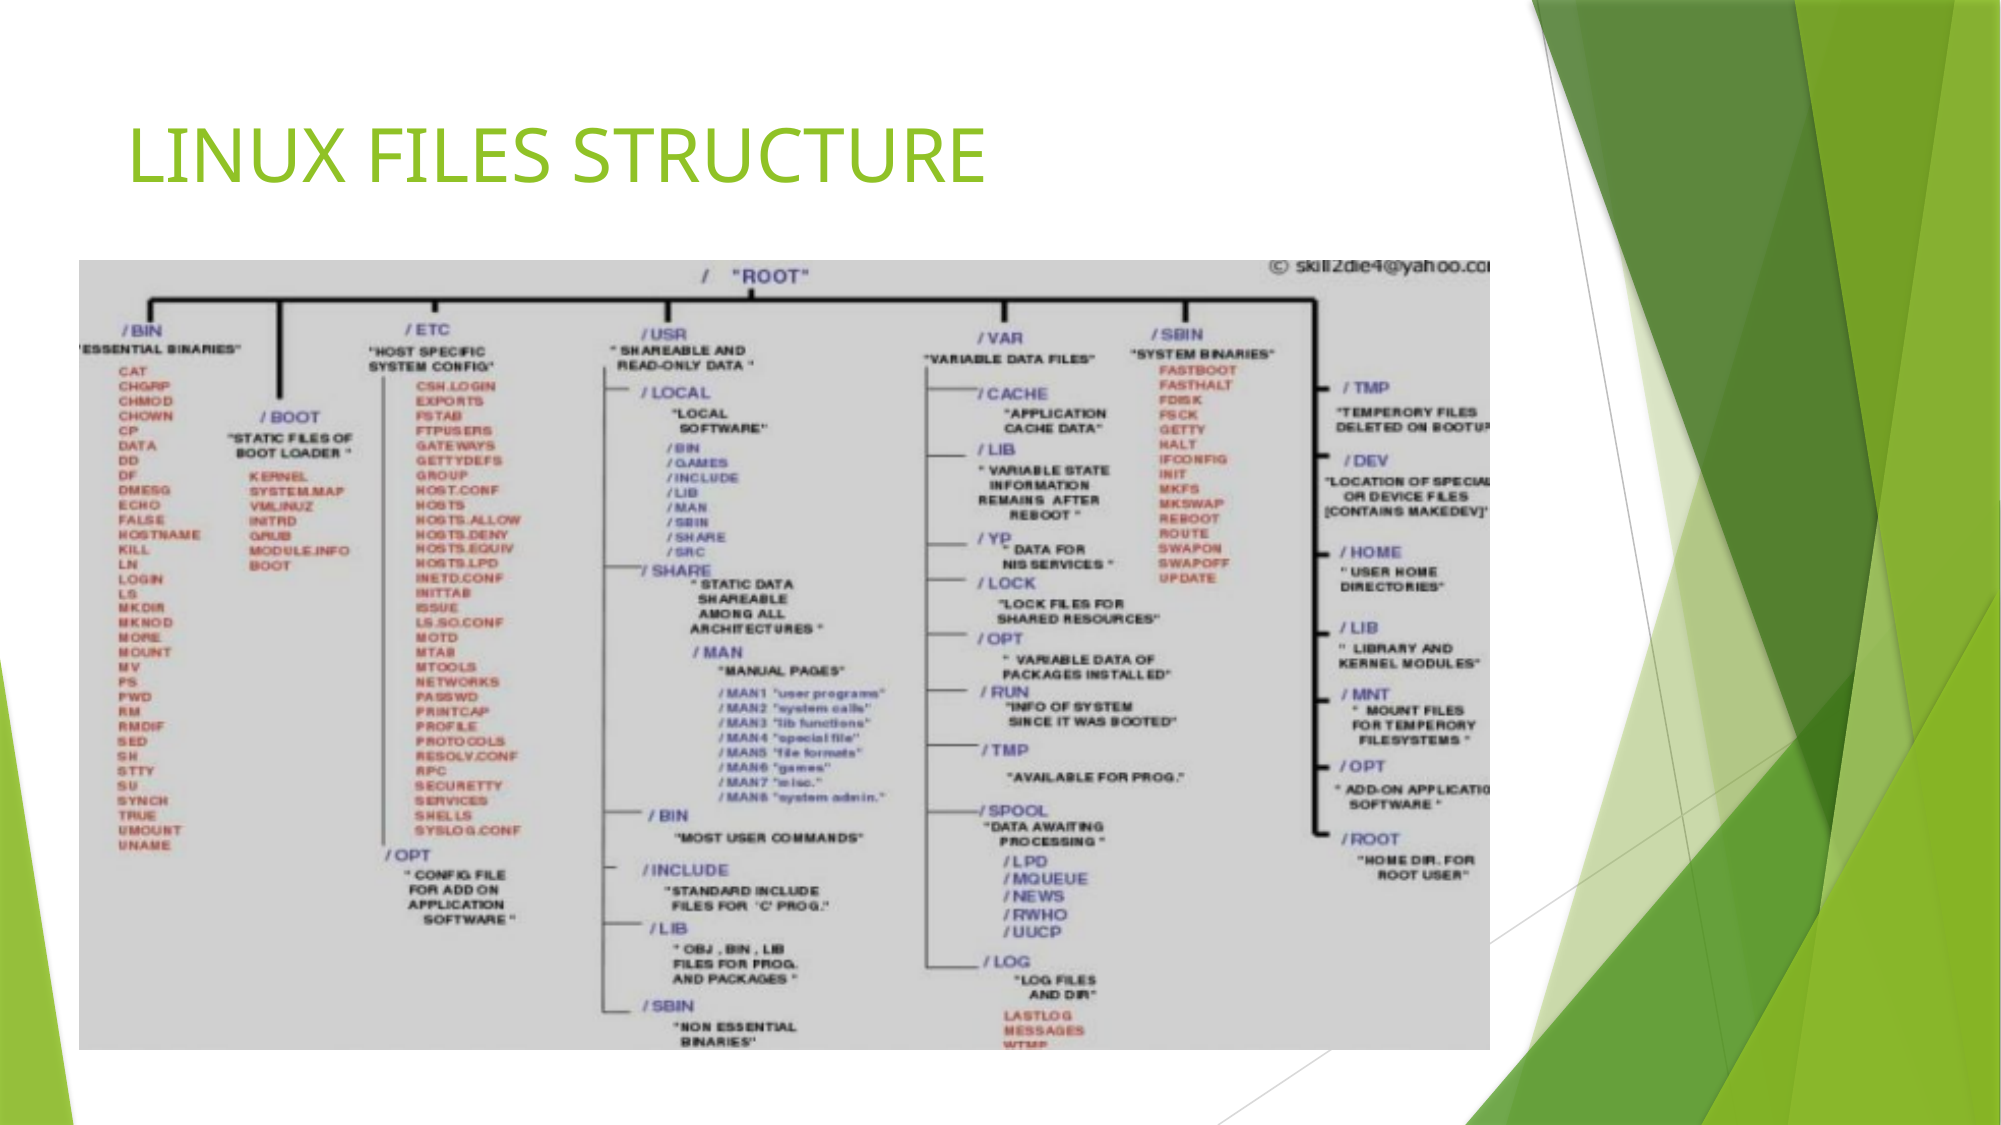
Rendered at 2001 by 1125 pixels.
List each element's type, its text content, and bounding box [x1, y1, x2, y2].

title LINUX FILES STRUCTURE [111, 99, 1522, 317]
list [78, 260, 1490, 1050]
